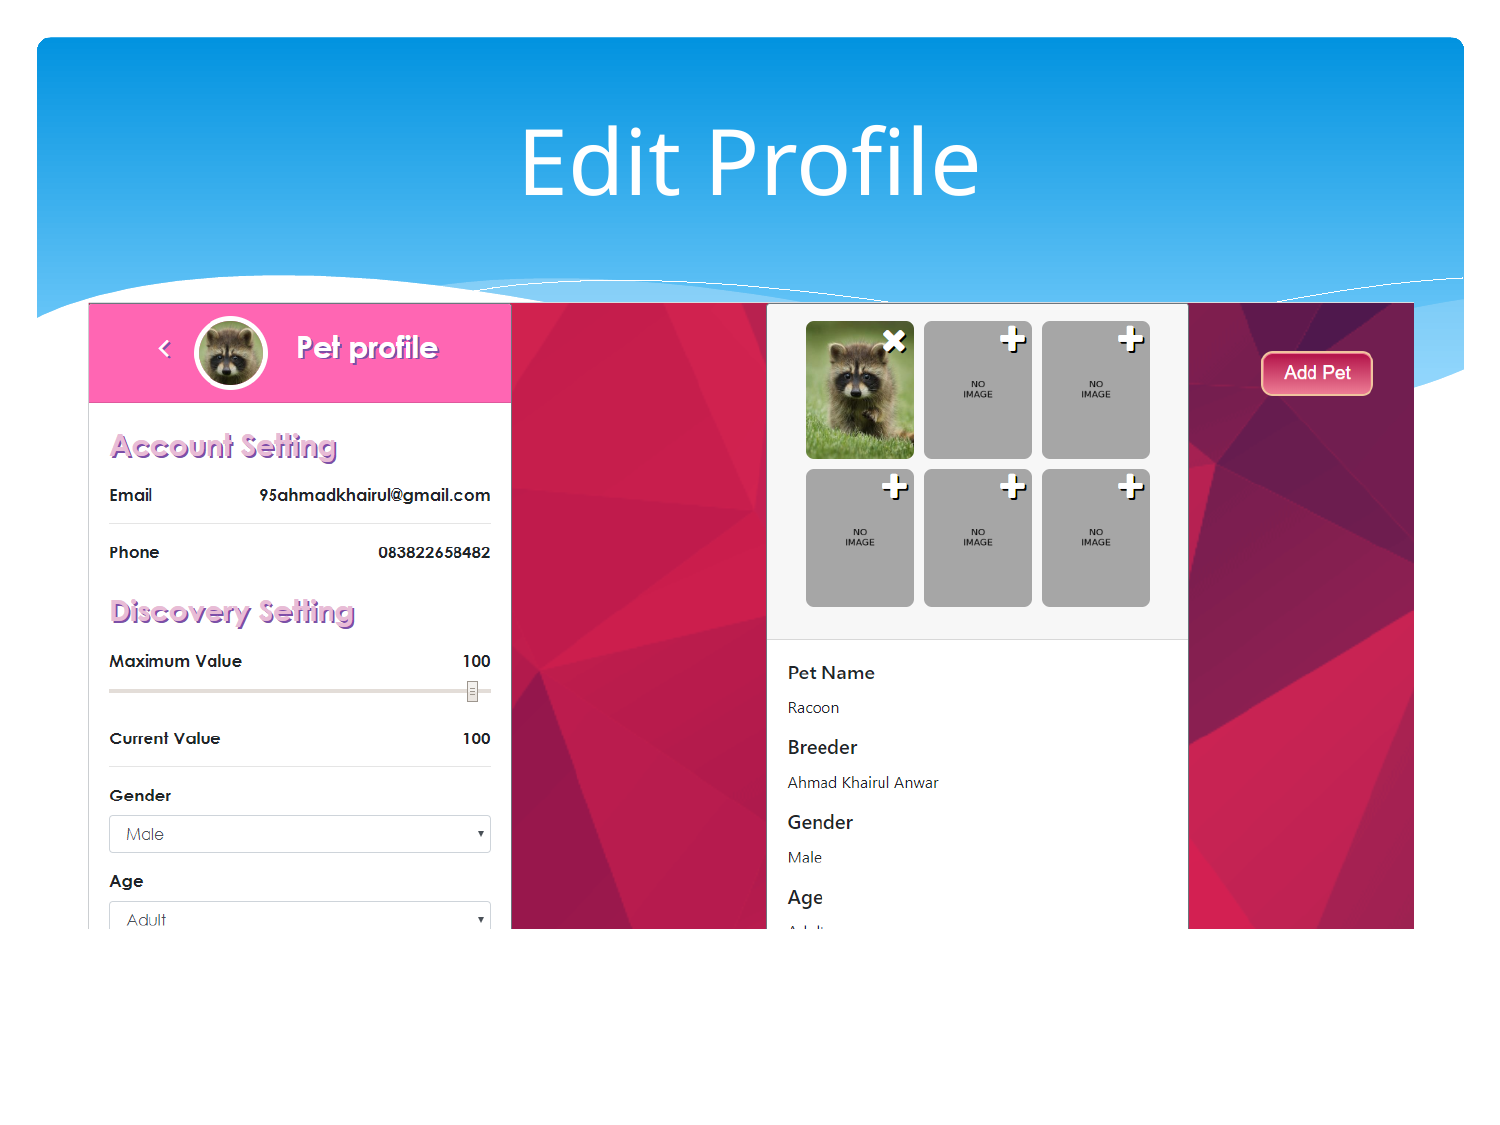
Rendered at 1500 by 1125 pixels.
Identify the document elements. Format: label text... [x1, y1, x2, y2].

title Edit Profile [75, 55, 1425, 261]
picture [88, 302, 1415, 929]
